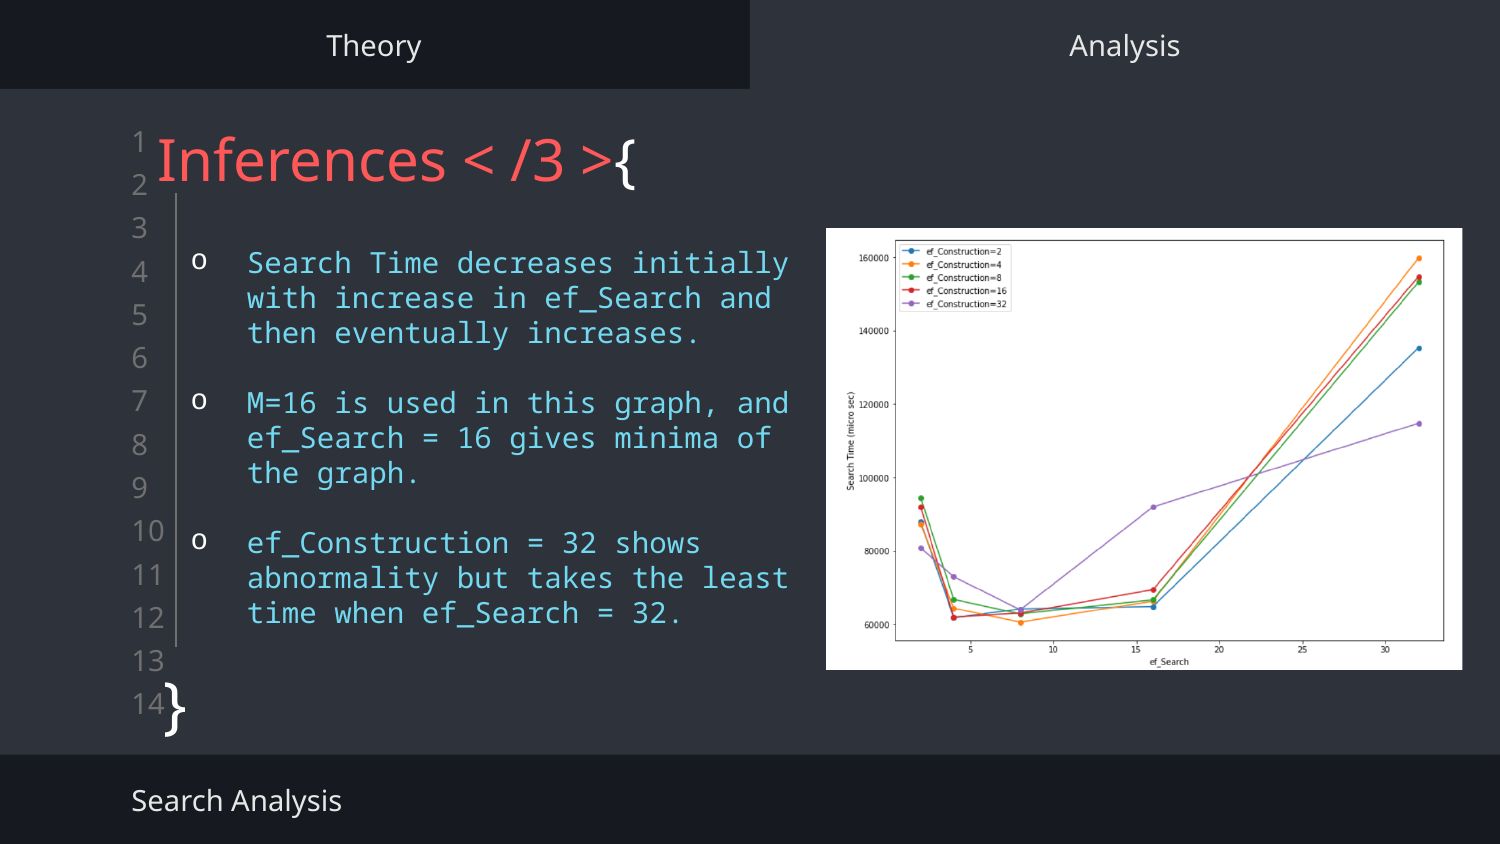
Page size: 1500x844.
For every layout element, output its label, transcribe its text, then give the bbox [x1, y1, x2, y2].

text_box Analysis [749, 15, 1500, 74]
text_box Search Time decreases initially with increase in ef_Search and then eventually increases. M=16 is used in this graph, and ef_Search = 16 gives minima of the graph. ef_Construction = 32 shows abnormality but takes the least time when ef_Search = 32. [221, 236, 821, 672]
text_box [134, 192, 218, 757]
text_box Theory [0, 15, 749, 74]
subtitle Search Analysis [116, 770, 915, 829]
title Inferences < /3 >{ [142, 114, 852, 202]
picture [825, 228, 1463, 670]
